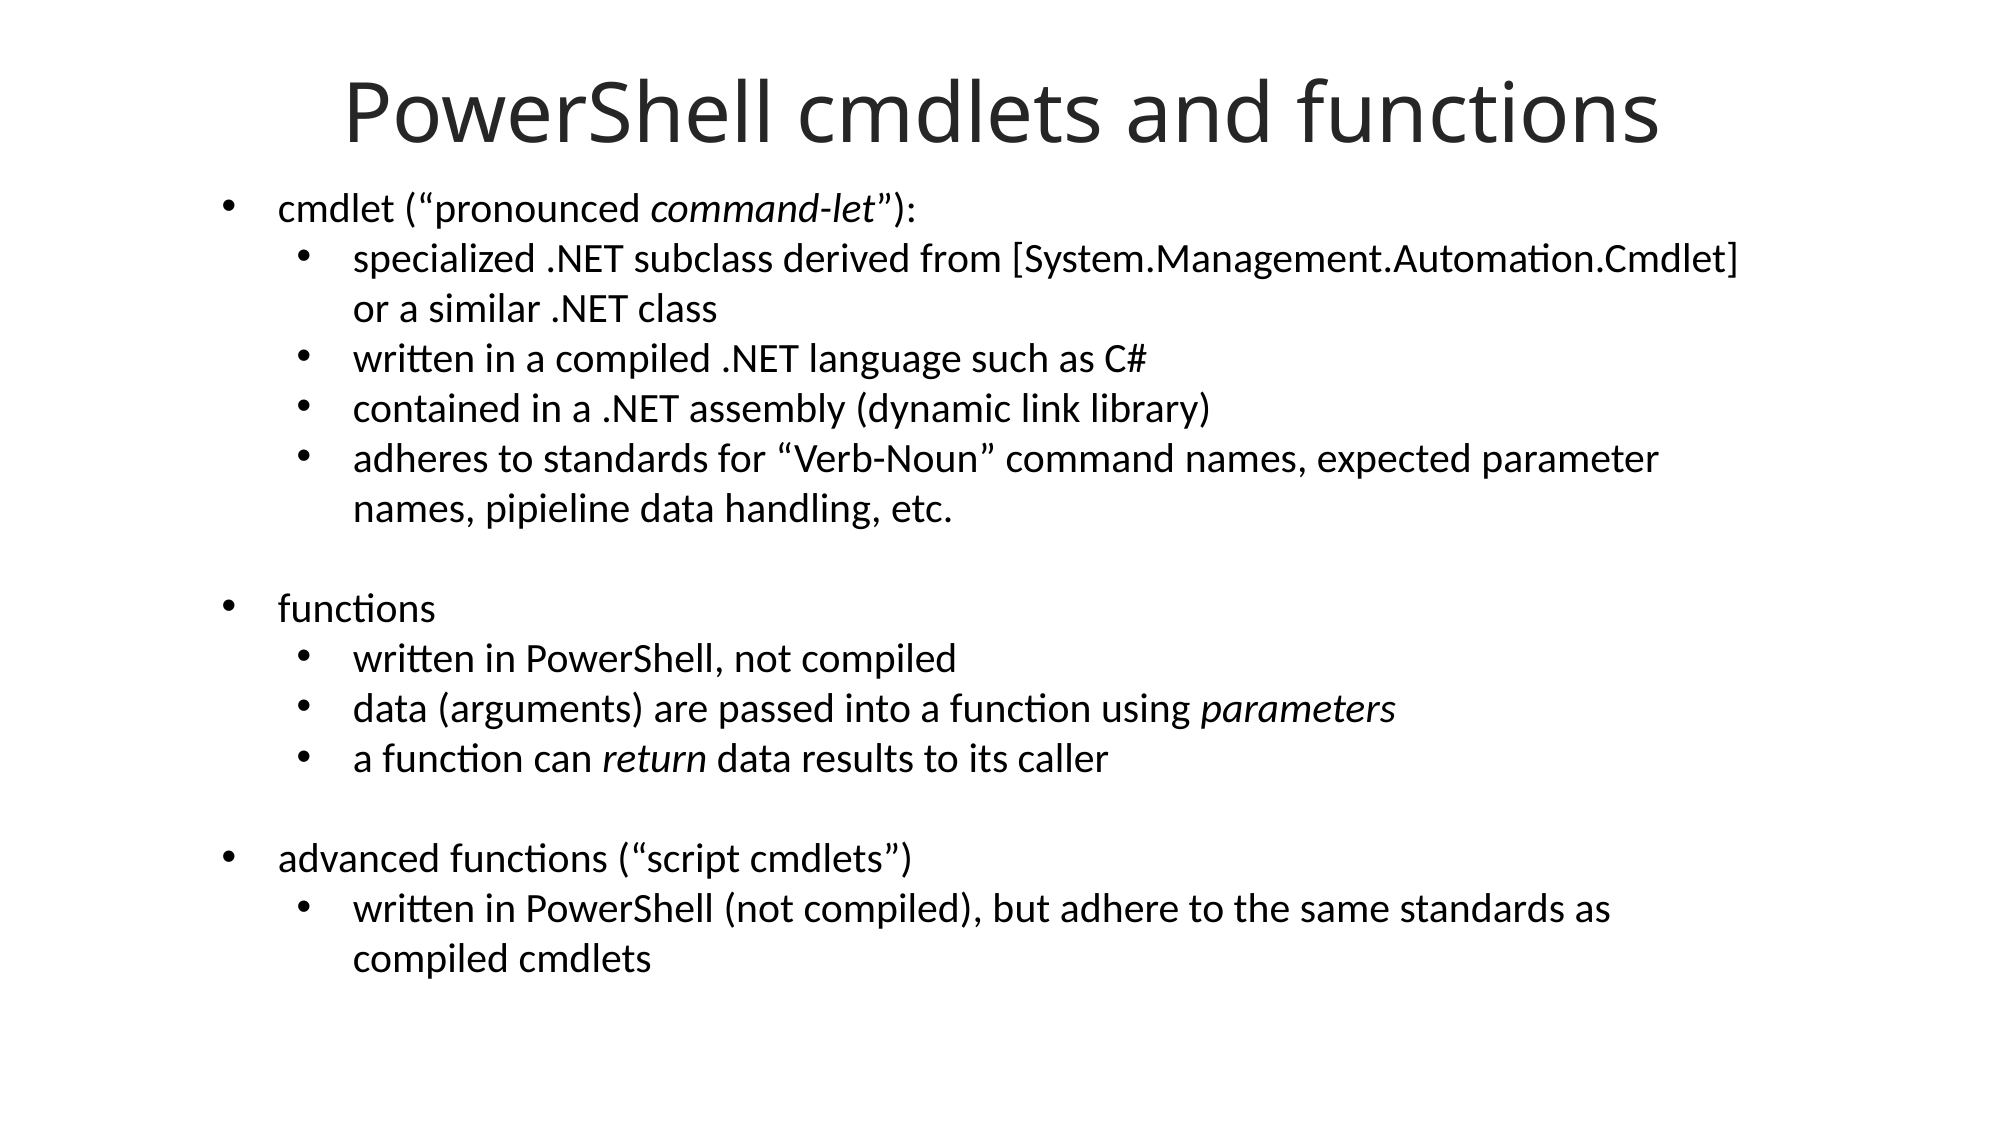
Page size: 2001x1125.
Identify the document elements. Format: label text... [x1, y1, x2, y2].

text_box cmdlet (“pronounced command-let”): specialized .NET subclass derived from [System.Management.Automation.Cmdlet] or a similar .NET class written in a compiled .NET language such as C# contained in a .NET assembly (dynamic link library) adheres to standards for “Verb-Noun” command names, expected parameter names, pipieline data handling, etc. functions written in PowerShell, not compiled data (arguments) are passed into a function using parameters a function can return data results to its caller advanced functions (“script cmdlets”) written in PowerShell (not compiled), but adhere to the same standards as compiled cmdlets [206, 172, 1792, 988]
list PowerShell cmdlets and functions [53, 55, 1952, 175]
